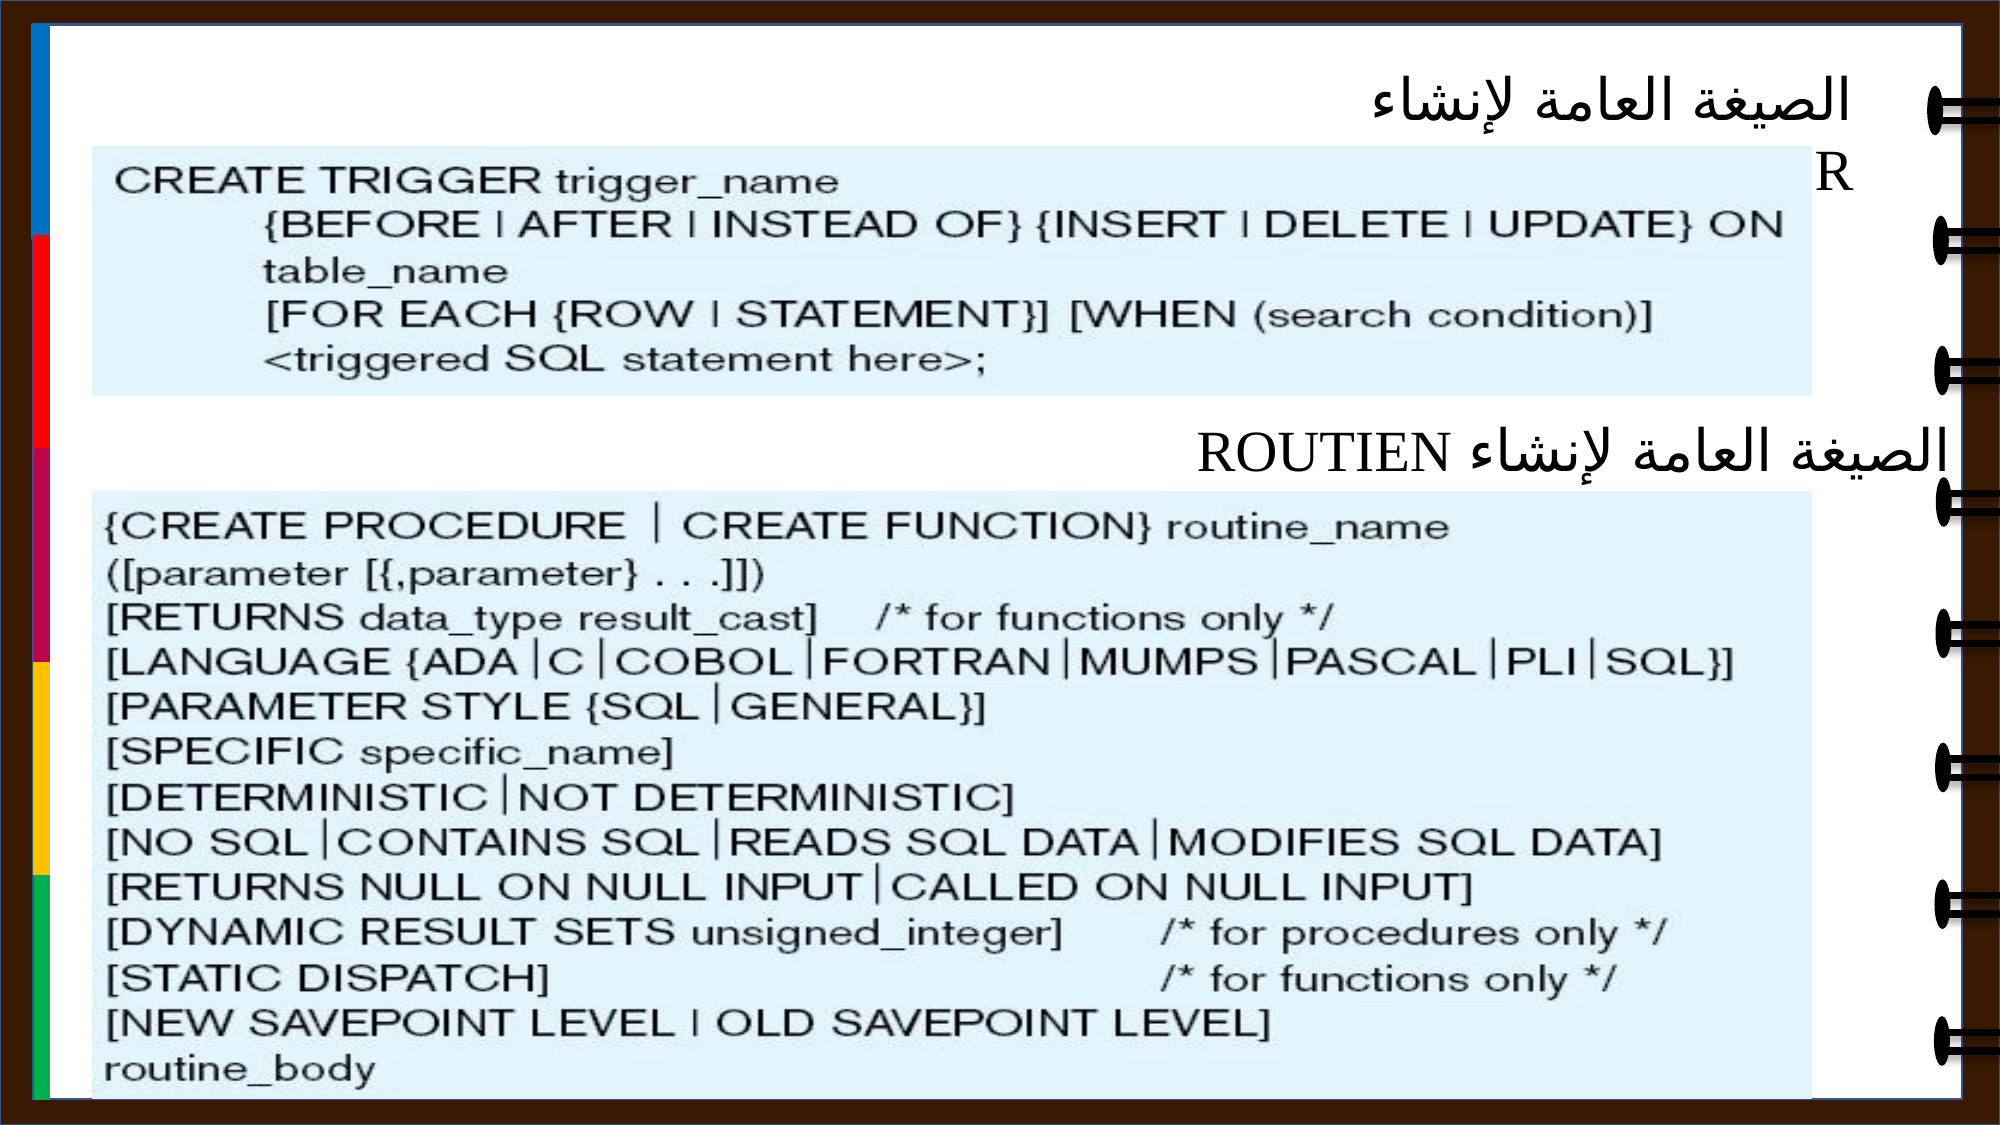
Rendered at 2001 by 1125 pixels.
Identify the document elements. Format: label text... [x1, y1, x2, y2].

text_box [1945, 621, 2000, 629]
text_box [1935, 742, 1950, 780]
text_box [1944, 358, 2000, 366]
text_box [1934, 116, 2000, 125]
text_box [1944, 891, 2000, 900]
text_box [1932, 215, 1948, 254]
text_box [33, 235, 50, 450]
text_box [34, 875, 50, 1100]
text_box [33, 662, 50, 875]
text_box [1943, 228, 2000, 236]
text_box [1946, 489, 2000, 498]
picture [92, 146, 1812, 396]
text_box [31, 24, 50, 239]
text_box [32, 23, 1963, 1100]
text_box [1933, 1016, 1949, 1054]
text_box [1942, 639, 2000, 648]
text_box [1941, 773, 2000, 782]
text_box [1941, 376, 2000, 385]
text_box [1939, 246, 2000, 255]
text_box الصيغة العامة لإنشاء TRIGER [1159, 54, 1869, 210]
text_box [1934, 345, 1950, 383]
picture [92, 491, 1812, 1099]
text_box [1935, 491, 1944, 515]
text_box [1940, 1047, 2000, 1055]
text_box [1937, 98, 2000, 106]
text_box [1935, 608, 1951, 646]
text_box [1945, 755, 2000, 763]
text_box [1927, 85, 1942, 123]
text_box الصيغة العامة لإنشاء ROUTIEN [1181, 405, 1966, 491]
text_box [1941, 910, 2000, 918]
text_box [34, 448, 50, 662]
text_box [0, 0, 2000, 1125]
text_box [1942, 508, 2000, 516]
text_box [1944, 1028, 2000, 1037]
text_box [1934, 879, 1950, 917]
